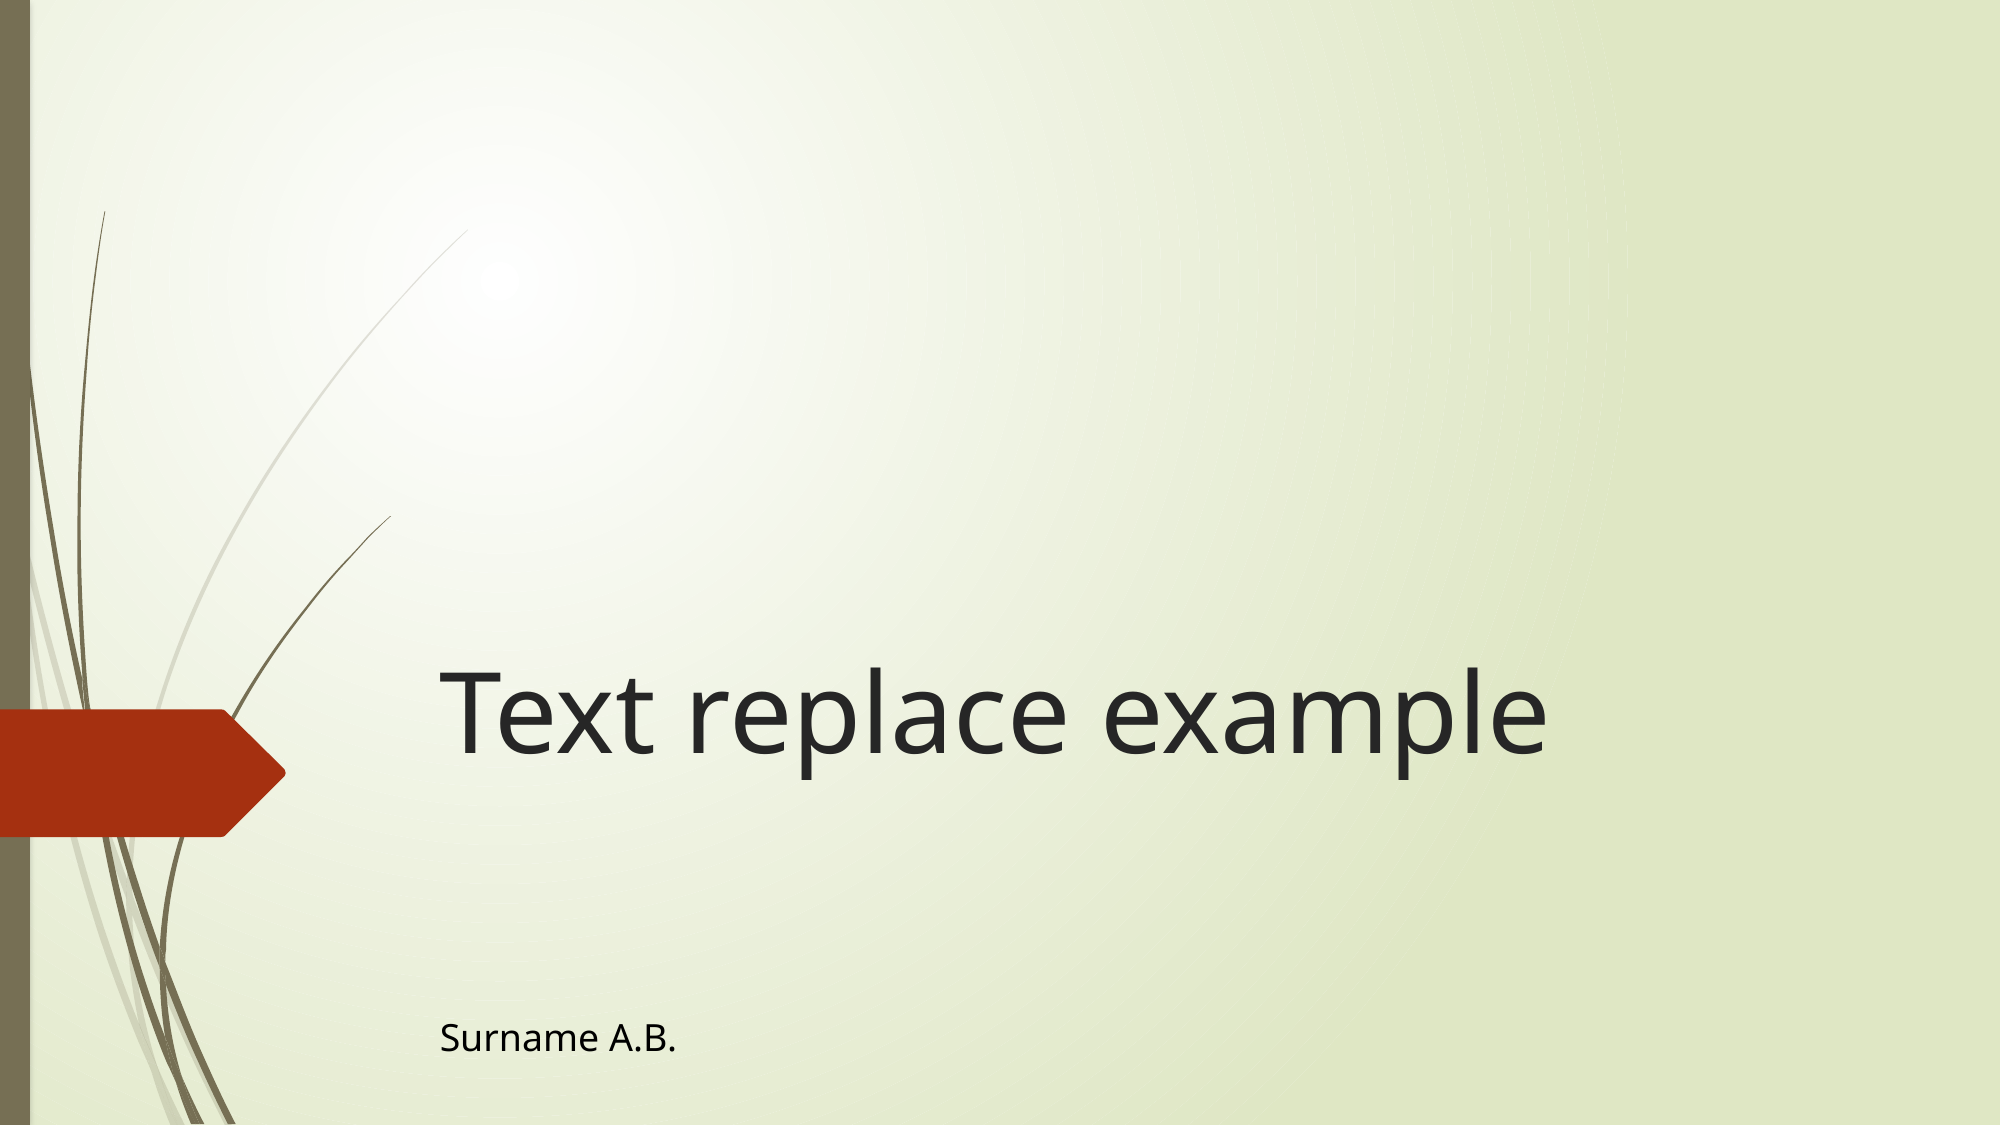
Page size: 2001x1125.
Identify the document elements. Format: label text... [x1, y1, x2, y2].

title Text replace example [424, 412, 1888, 784]
footer Surname A.B. [424, 1006, 1675, 1067]
